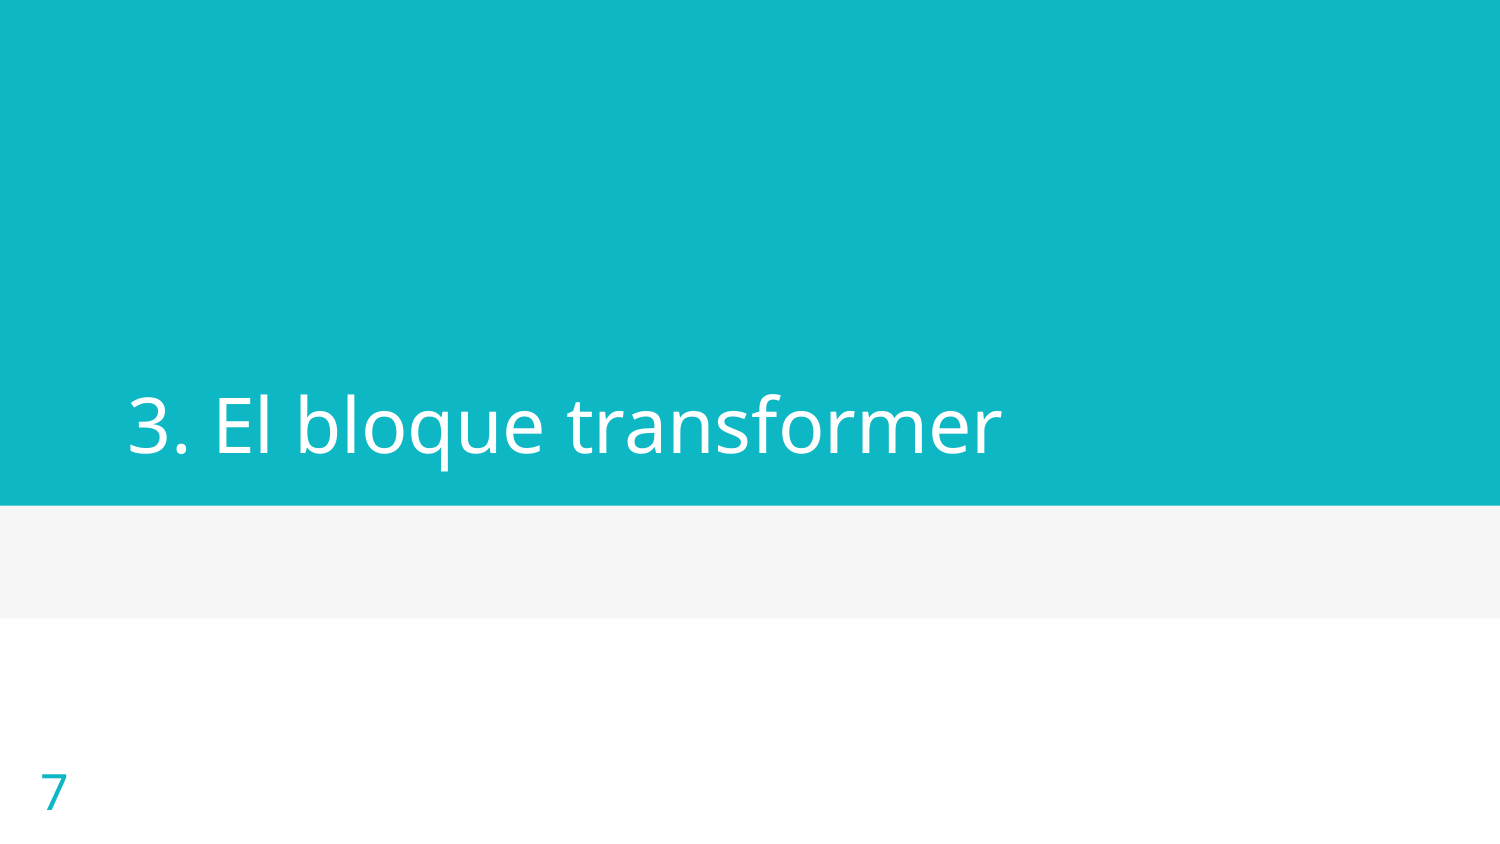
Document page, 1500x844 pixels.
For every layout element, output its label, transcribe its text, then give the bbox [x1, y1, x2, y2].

slide_number ‹#› [0, 561, 110, 844]
title 3. El bloque transformer [112, 312, 1442, 485]
